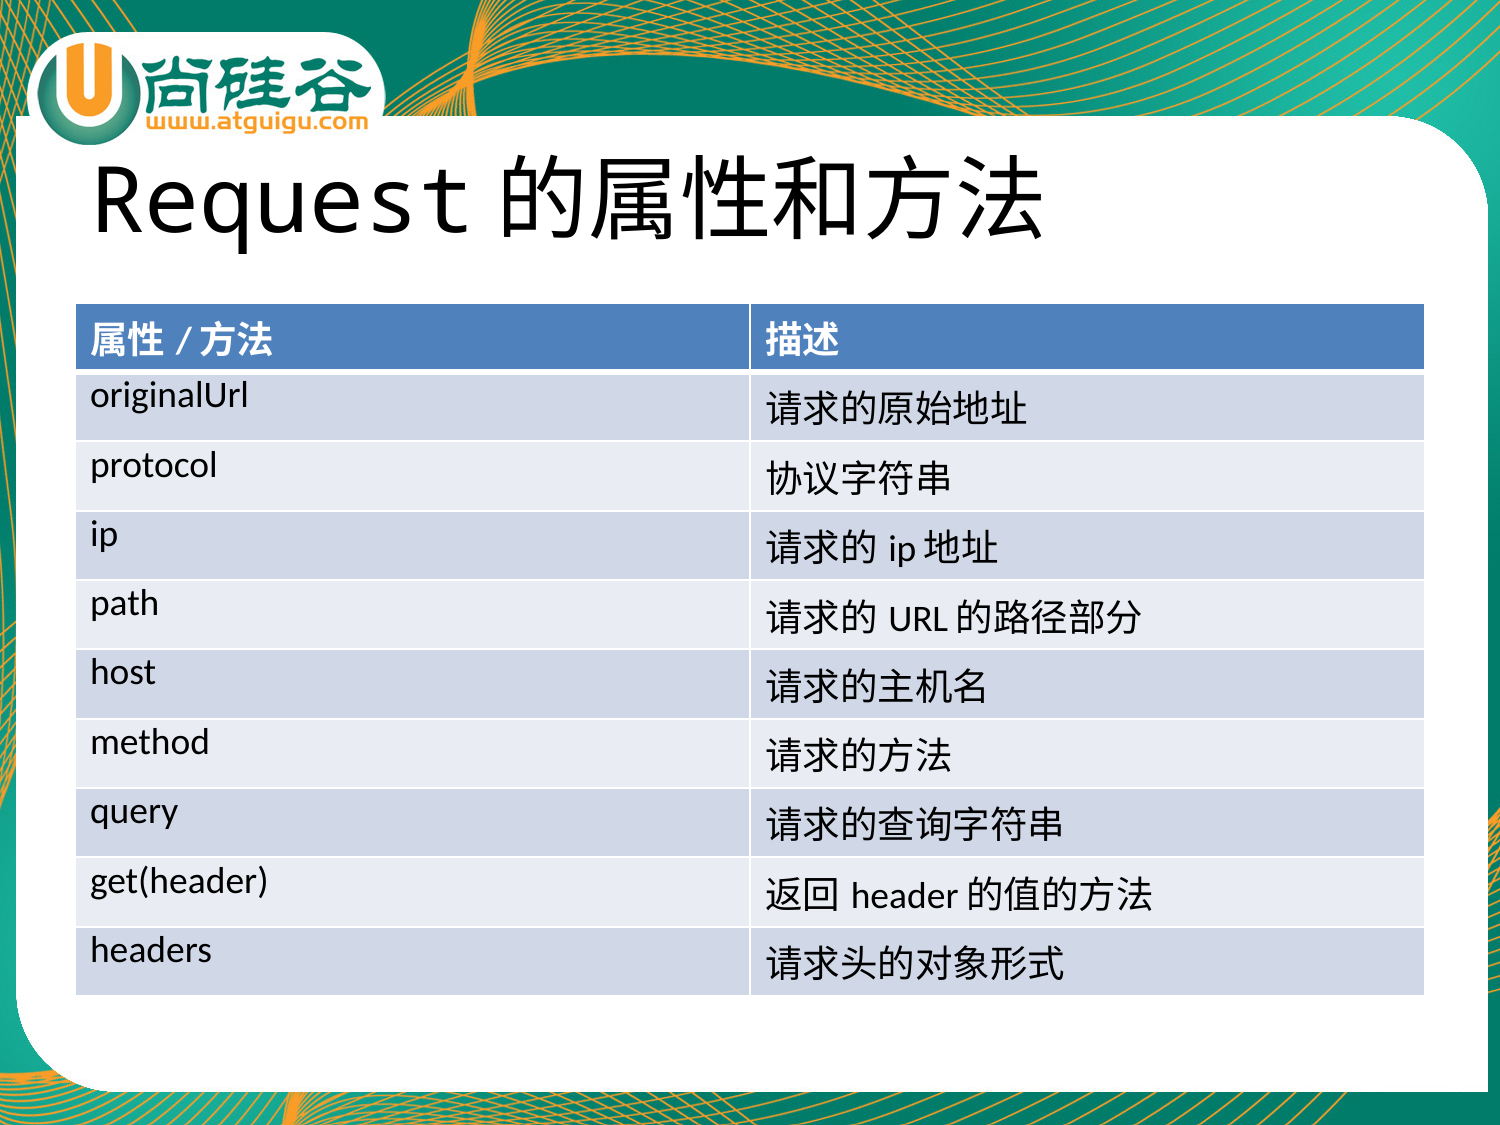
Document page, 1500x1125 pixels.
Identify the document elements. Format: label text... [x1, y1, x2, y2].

table_cell 请求的原始地址 [751, 375, 1424, 440]
table_cell 协议字符串 [751, 442, 1424, 510]
title Request的属性和方法 [75, 101, 1425, 290]
table_cell originalUrl [76, 375, 749, 440]
table_cell host [76, 650, 749, 718]
table_cell method [76, 720, 749, 787]
table_cell 请求的查询字符串 [751, 789, 1424, 856]
table_header 描述 [751, 304, 1424, 369]
table_cell get(header) [76, 858, 749, 926]
table_cell ip [76, 512, 749, 579]
table_cell 请求的方法 [751, 720, 1424, 787]
picture [0, 0, 1500, 1125]
table_cell path [76, 581, 749, 648]
table_cell 请求头的对象形式 [751, 928, 1424, 995]
table_cell 返回header的值的方法 [751, 858, 1424, 926]
table_cell headers [76, 928, 749, 995]
table_cell protocol [76, 442, 749, 510]
table_cell query [76, 789, 749, 856]
table_cell 请求的ip地址 [751, 512, 1424, 579]
table_cell 请求的URL的路径部分 [751, 581, 1424, 648]
table_cell 请求的主机名 [751, 650, 1424, 718]
table_header 属性/方法 [76, 304, 749, 369]
